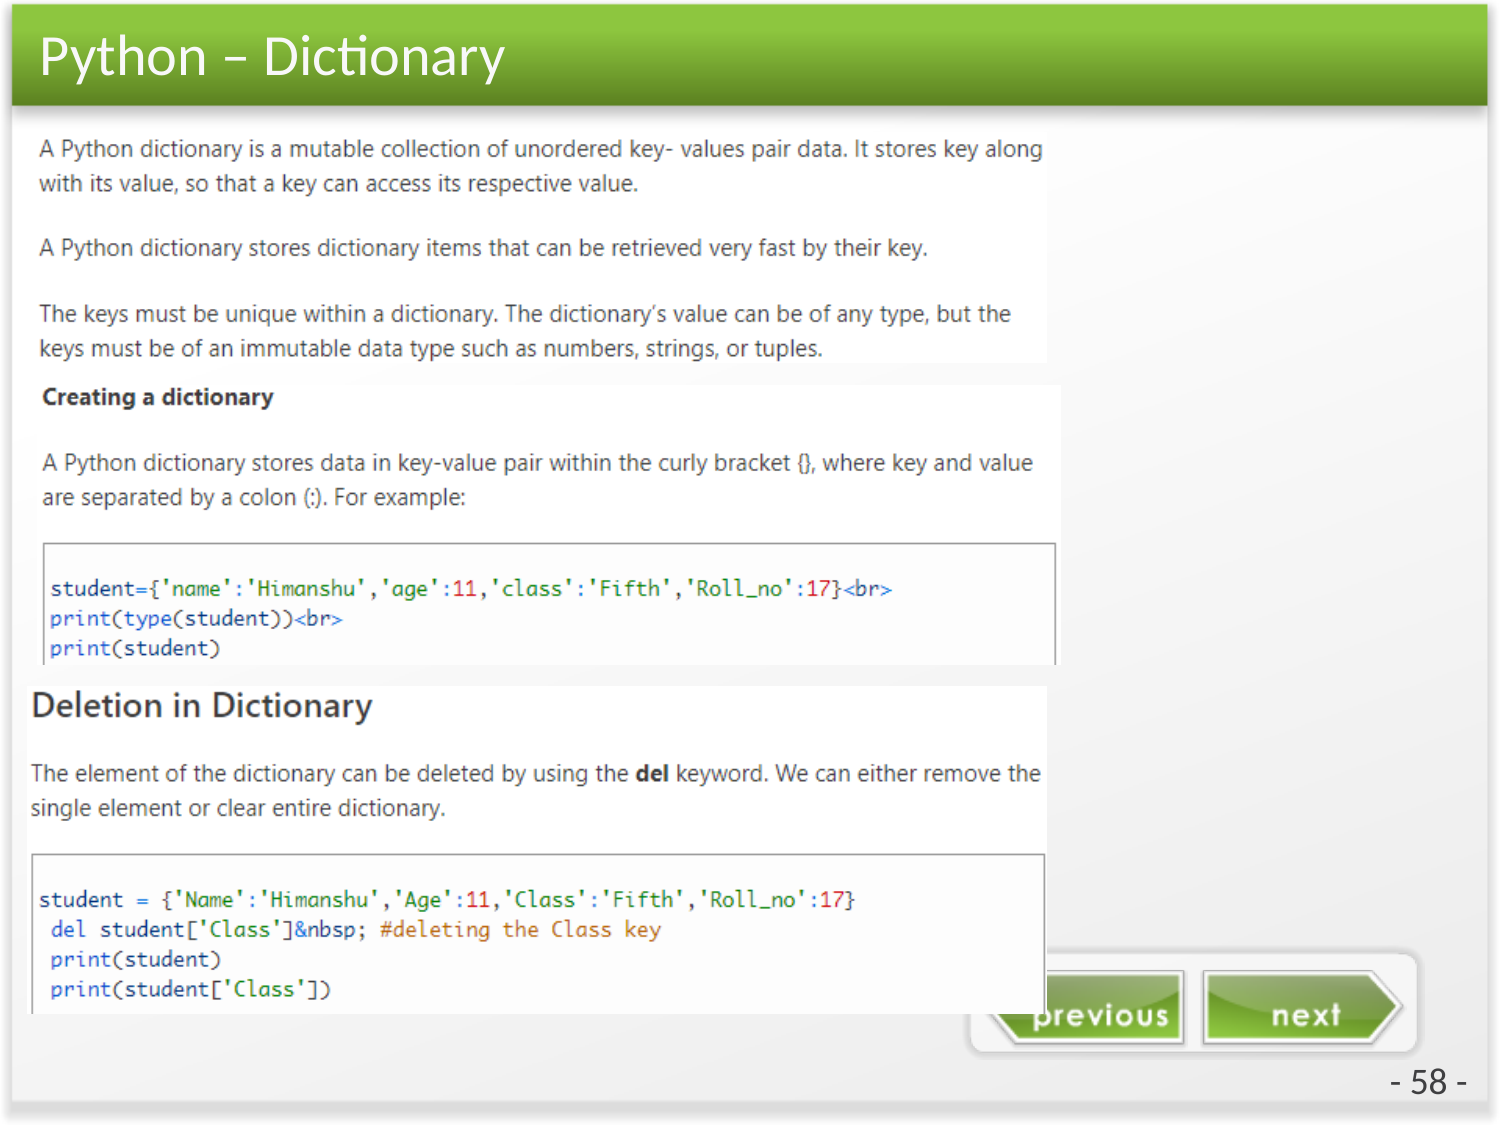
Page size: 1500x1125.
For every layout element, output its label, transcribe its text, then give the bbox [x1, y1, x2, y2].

title Python – Dictionary [24, 10, 1475, 99]
list [24, 200, 1475, 525]
picture [0, 0, 1500, 1125]
slide_number - 58 - [1374, 1050, 1488, 1088]
